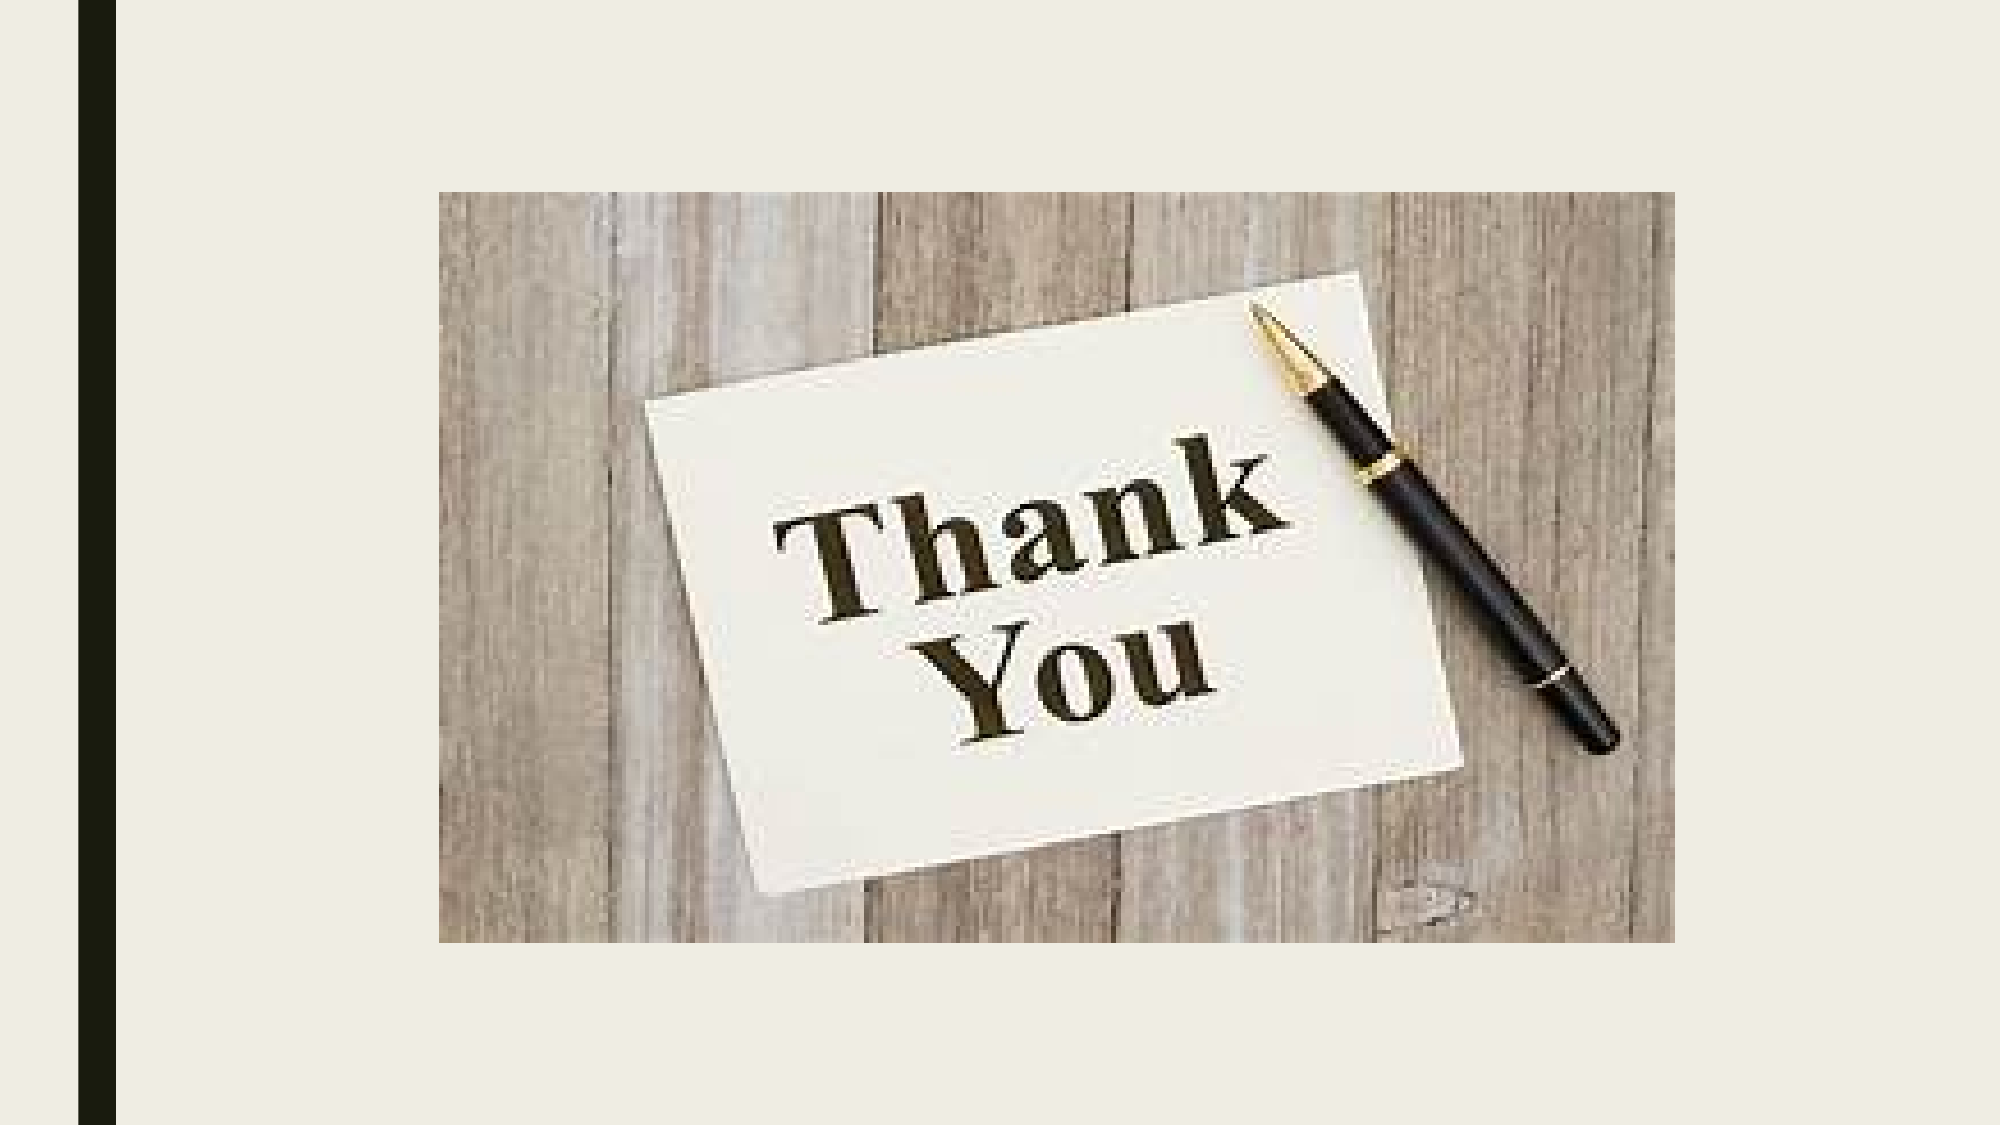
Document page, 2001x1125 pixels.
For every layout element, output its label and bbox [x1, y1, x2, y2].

picture [439, 192, 1675, 943]
